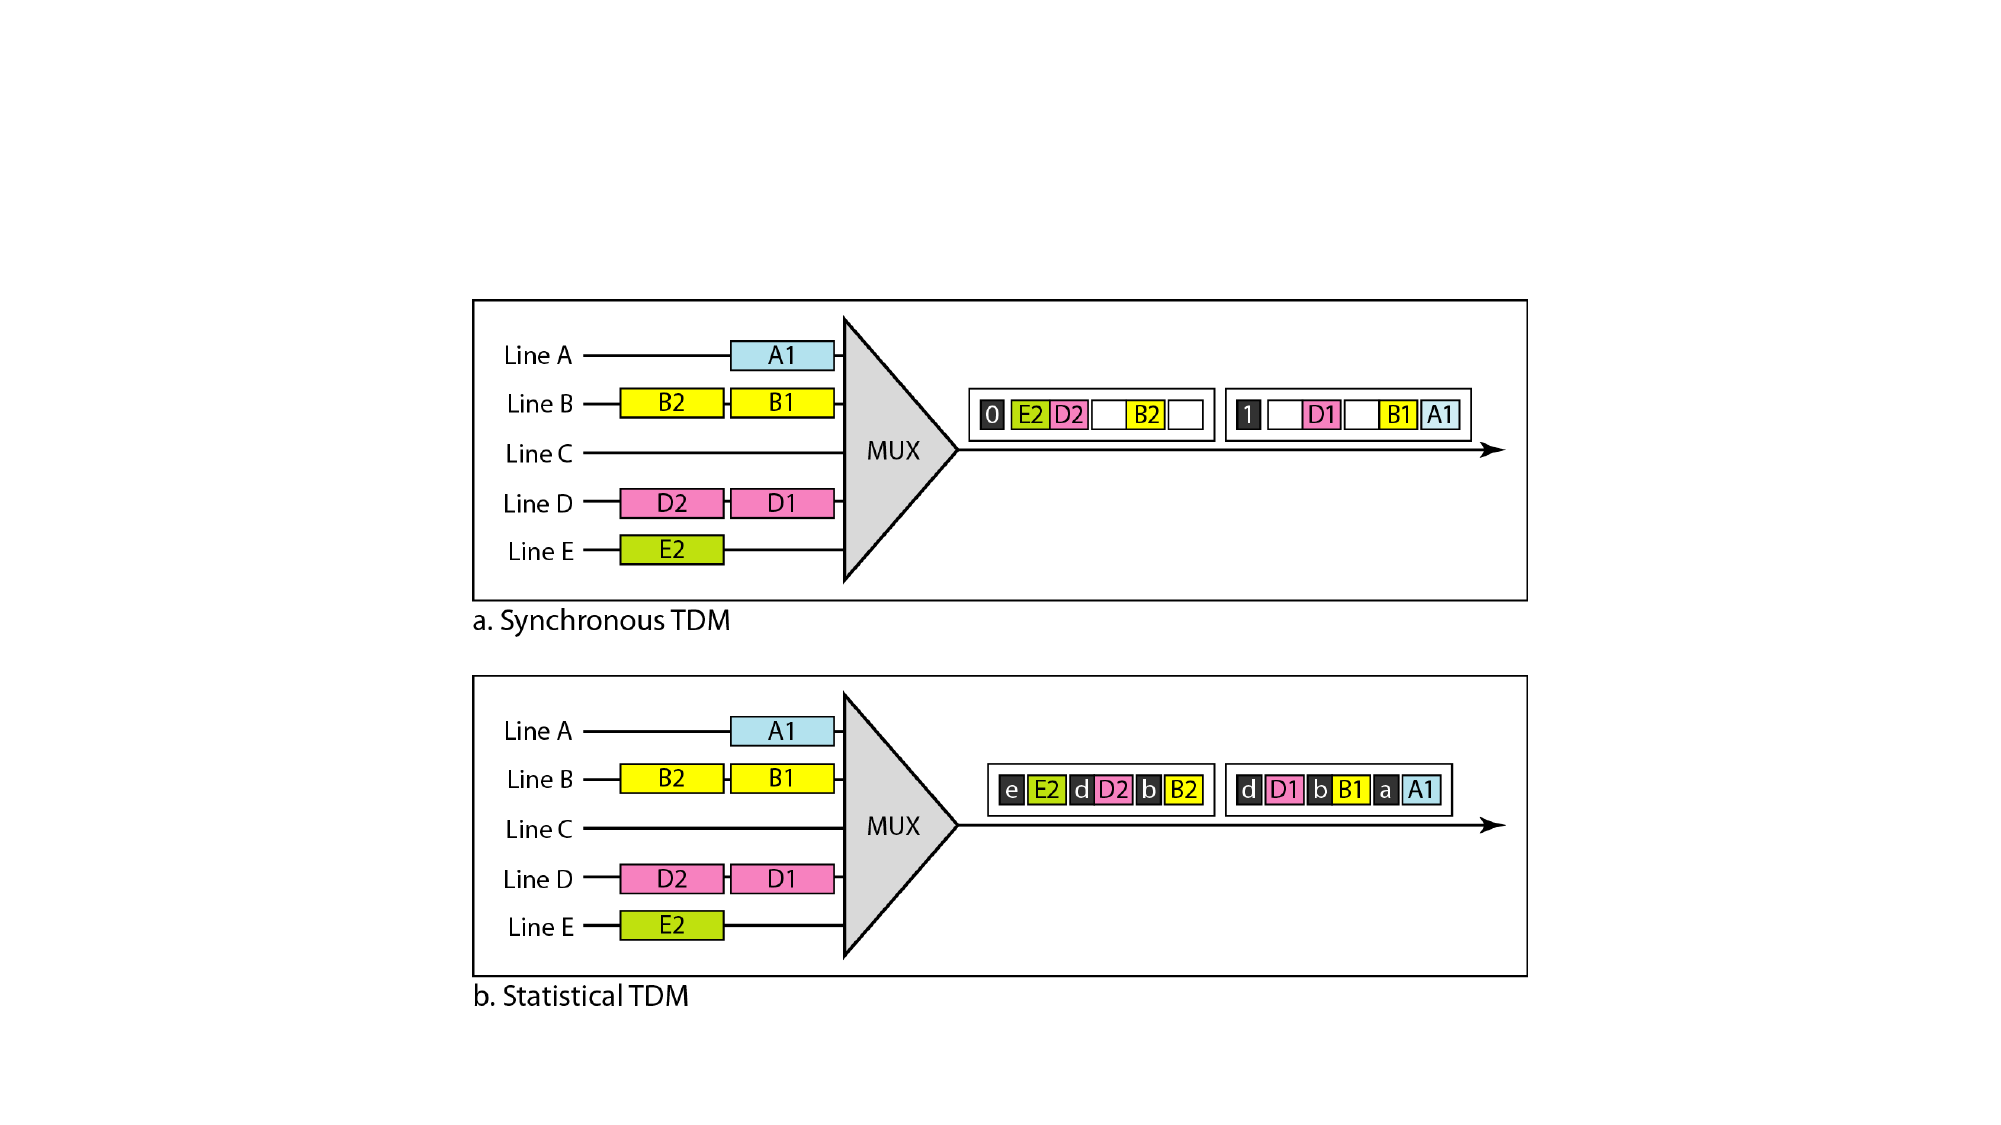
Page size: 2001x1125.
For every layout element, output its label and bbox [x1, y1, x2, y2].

list [472, 299, 1528, 1014]
